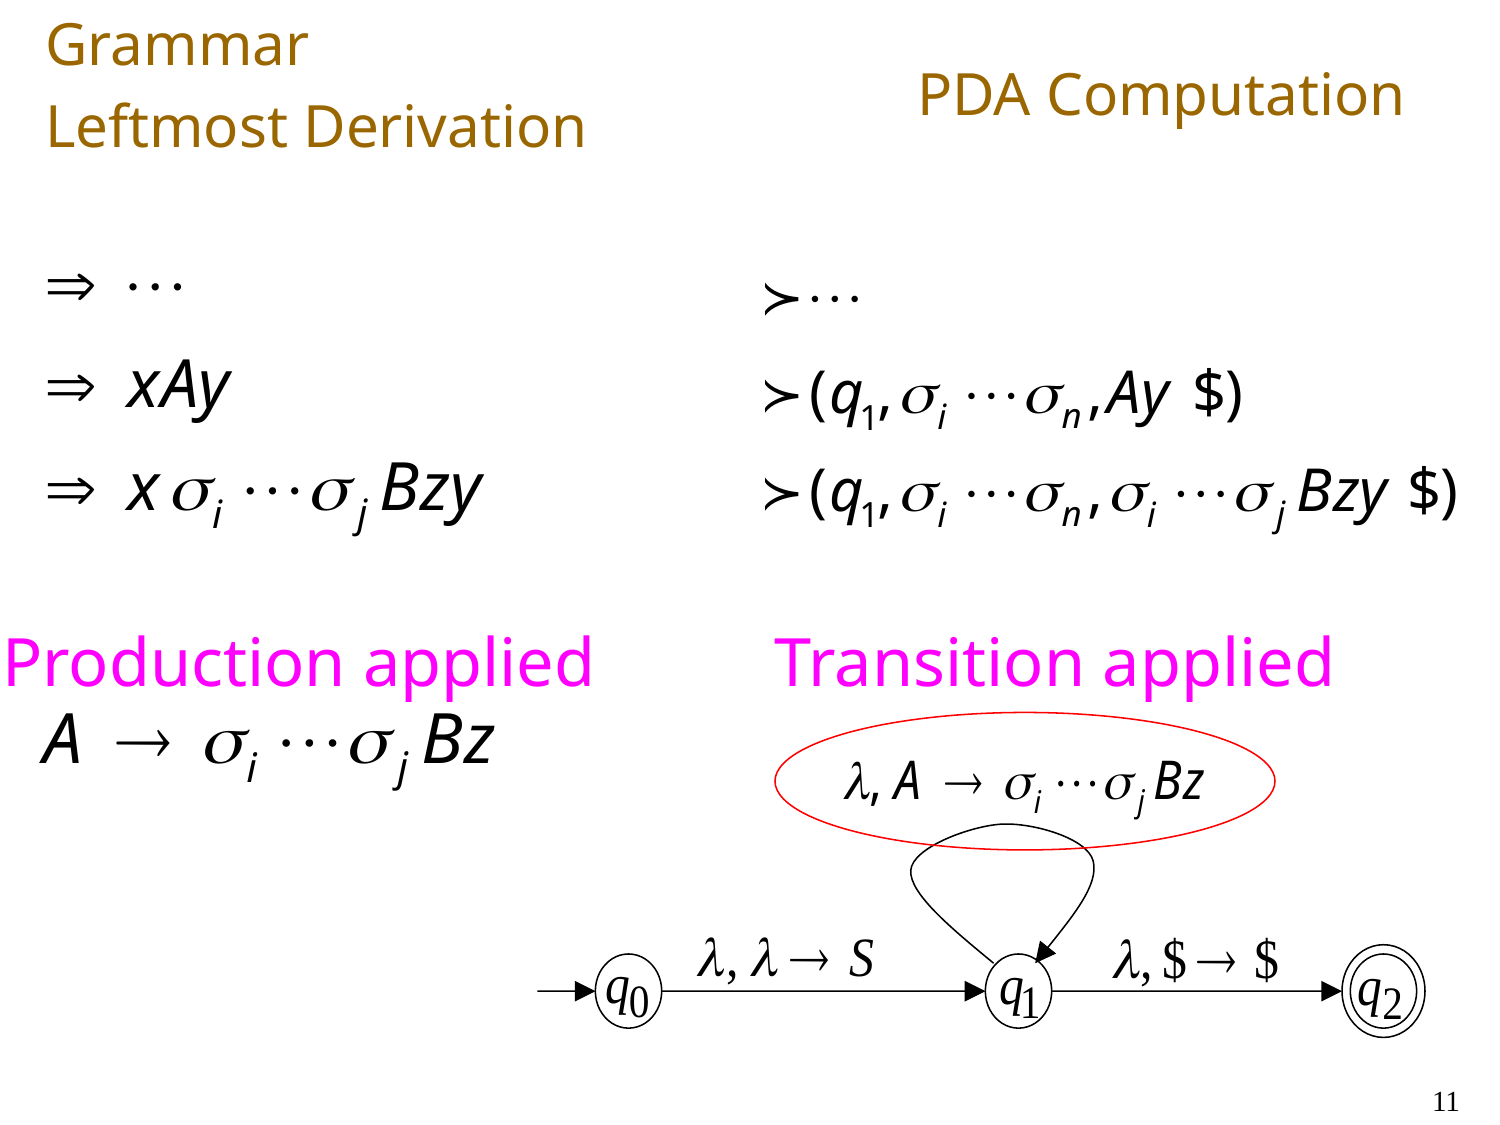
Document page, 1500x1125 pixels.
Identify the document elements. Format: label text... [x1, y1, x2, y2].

text_box Transition applied [760, 612, 1351, 708]
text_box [37, 699, 526, 811]
text_box Grammar Leftmost Derivation [30, 0, 603, 167]
text_box PDA Computation [902, 50, 1421, 135]
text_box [35, 257, 515, 553]
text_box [537, 749, 1426, 1038]
text_box Production applied [0, 612, 612, 708]
slide_number 11 [1162, 1074, 1475, 1125]
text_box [749, 274, 1480, 548]
text_box [806, 712, 1244, 748]
